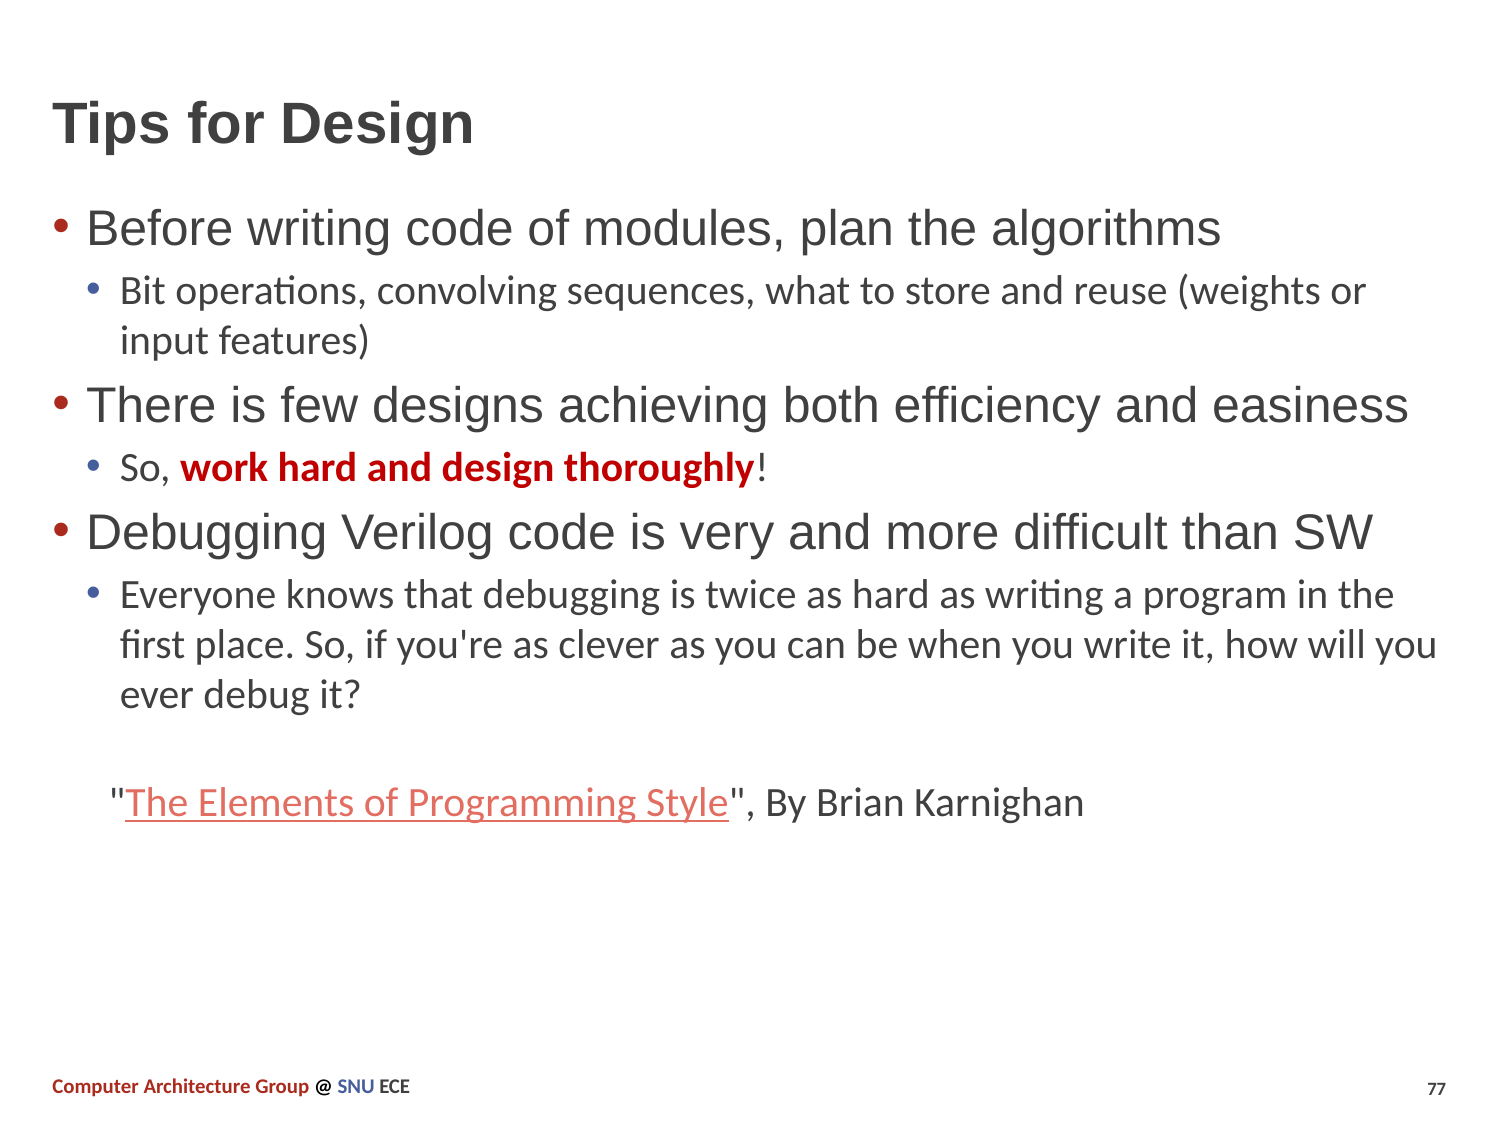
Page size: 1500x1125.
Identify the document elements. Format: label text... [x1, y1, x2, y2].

title Tips for Design [37, 24, 1425, 163]
list Before writing code of modules, plan the algorithms Bit operations, convolving sequences, what to store and reuse (weights or input features) There is few designs achieving both efficiency and easiness So, work hard and design thoroughly! Debugging Verilog code is very and more difficult than SW Everyone knows that debugging is twice as hard as writing a program in the first place. So, if you're as clever as you can be when you write it, how will you ever debug it? "The Elements of Programming Style", By Brian Karnighan [37, 187, 1463, 1038]
